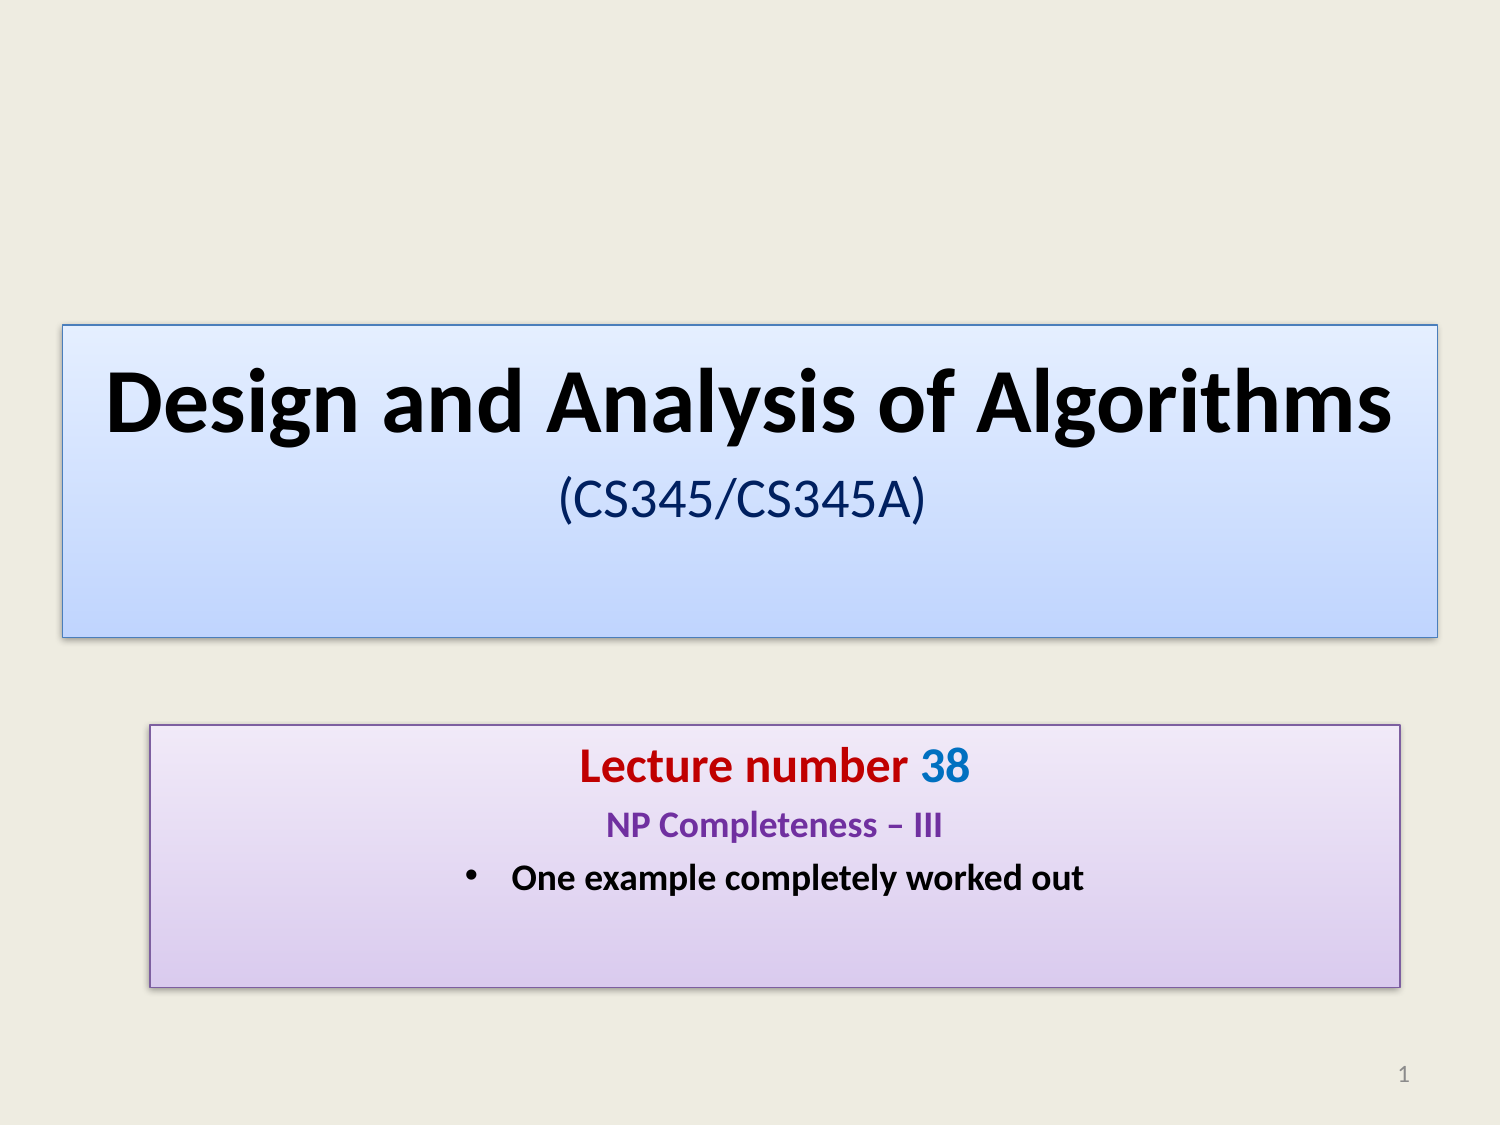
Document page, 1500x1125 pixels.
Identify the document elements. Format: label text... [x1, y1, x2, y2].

slide_number 1 [1074, 1042, 1425, 1103]
subtitle Lecture number 38 NP Completeness – III One example completely worked out [149, 724, 1401, 988]
title Design and Analysis of Algorithms (CS345/CS345A) [62, 324, 1438, 638]
